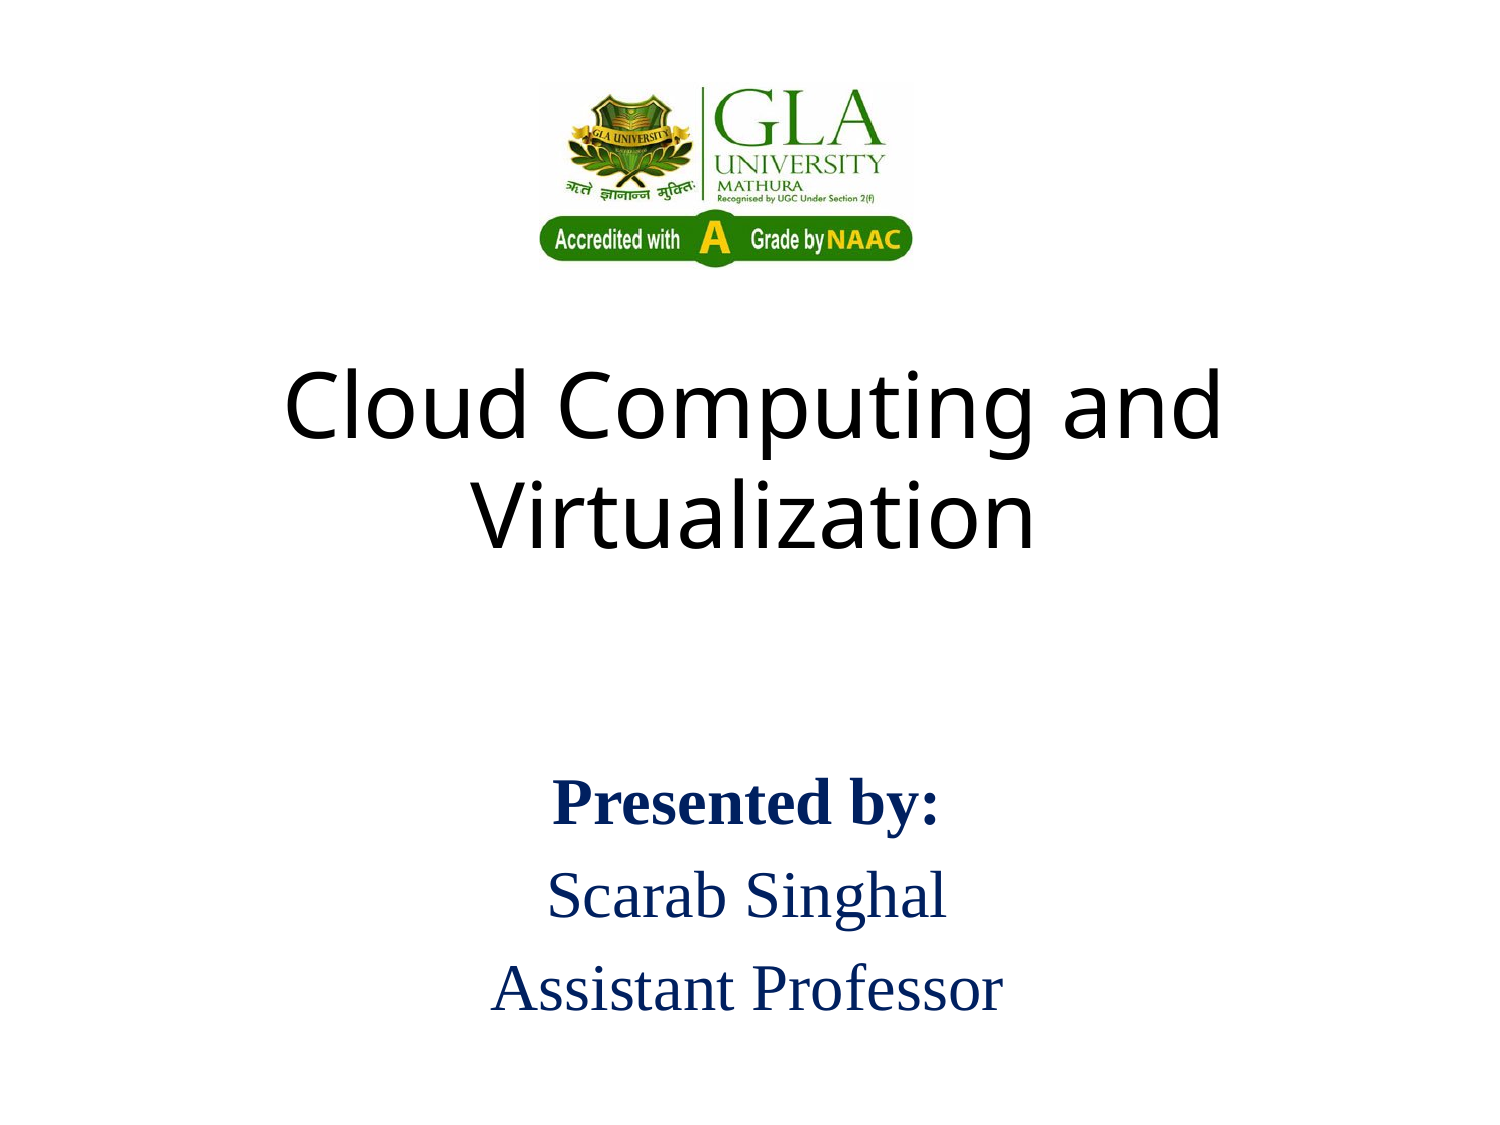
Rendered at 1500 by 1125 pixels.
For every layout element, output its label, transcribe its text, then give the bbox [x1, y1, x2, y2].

subtitle Presented by: Scarab Singhal Assistant Professor [222, 750, 1273, 1038]
picture [538, 81, 915, 270]
title Cloud Computing and Virtualization [117, 363, 1393, 457]
text_box [117, 457, 1393, 699]
